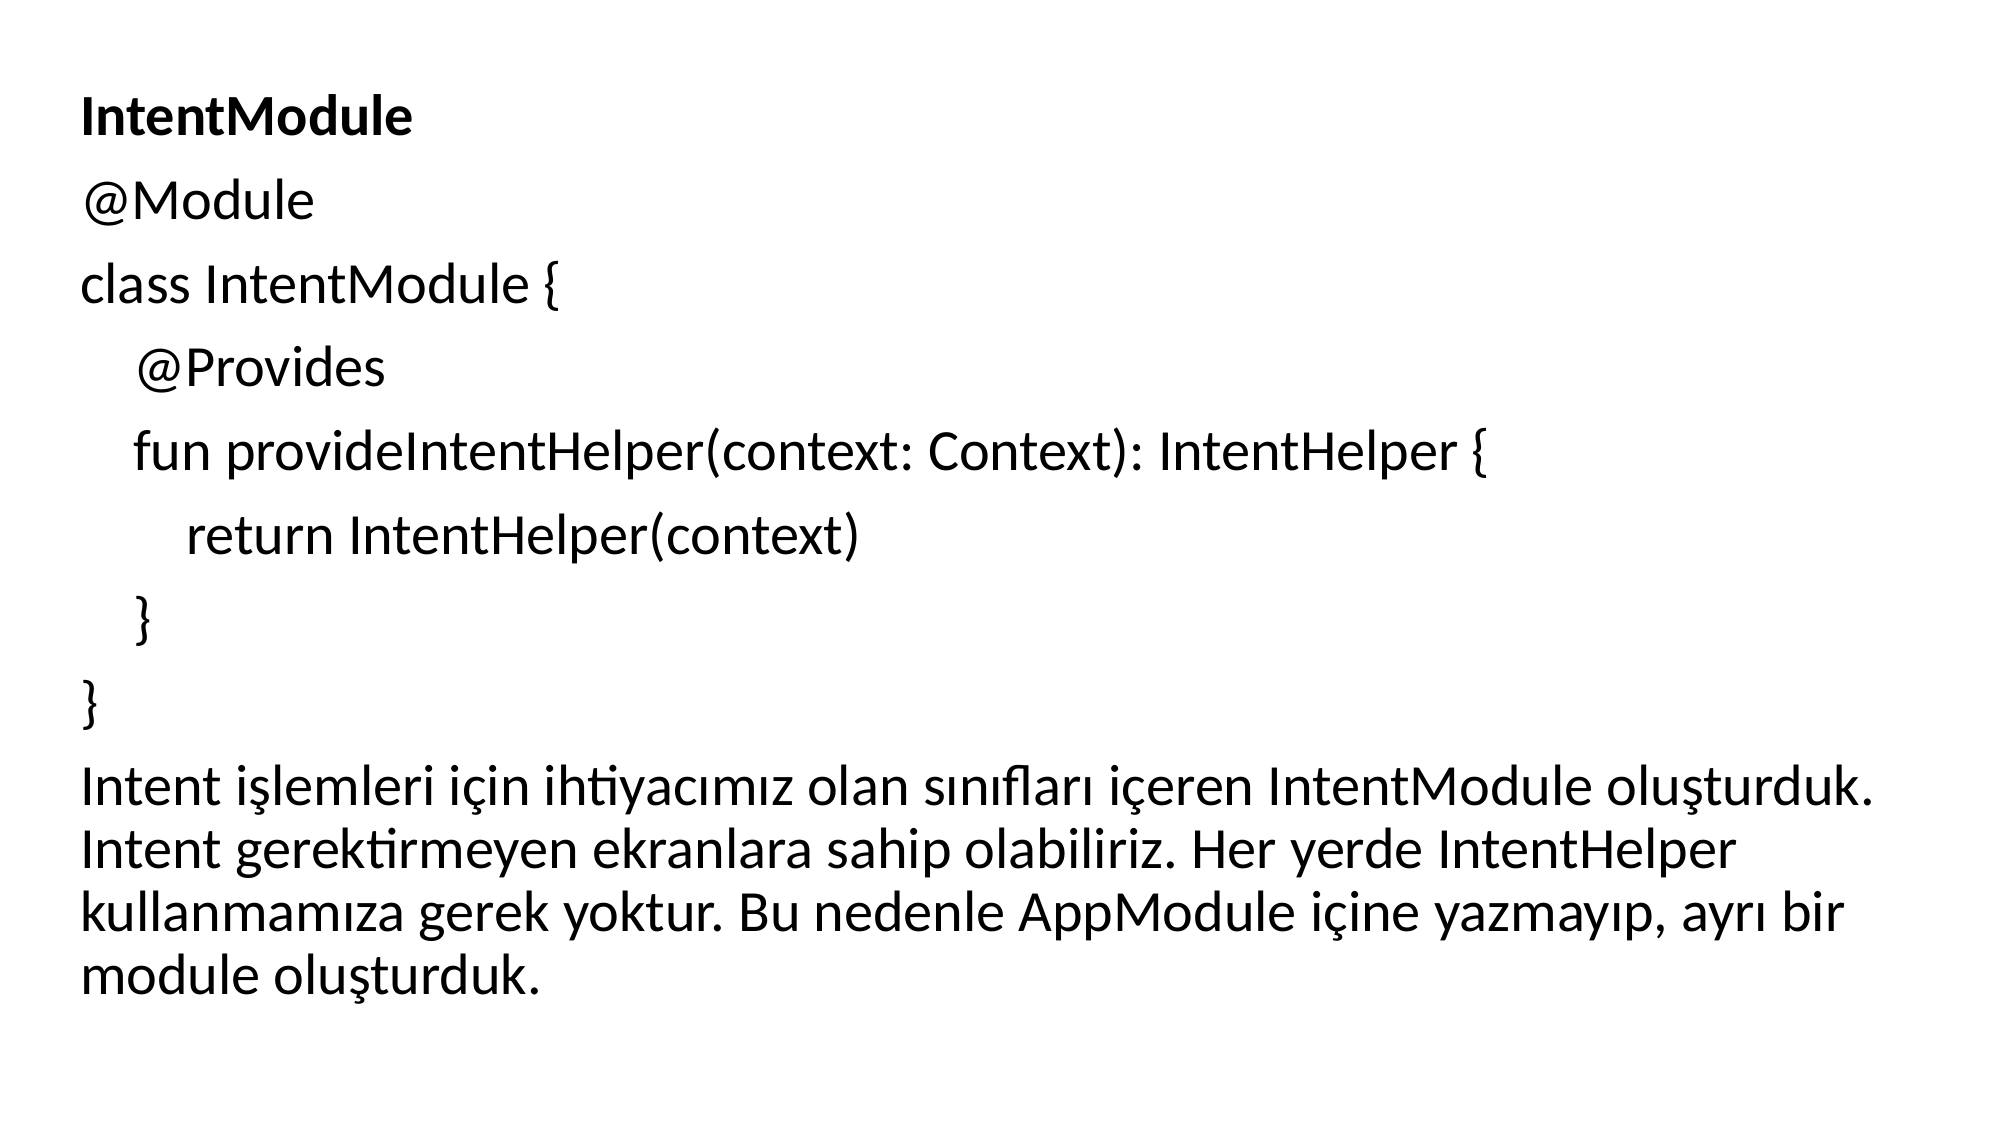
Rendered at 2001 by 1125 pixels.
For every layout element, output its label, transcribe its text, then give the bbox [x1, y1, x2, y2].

list IntentModule @Module class IntentModule { @Provides fun provideIntentHelper(context: Context): IntentHelper { return IntentHelper(context) } } Intent işlemleri için ihtiyacımız olan sınıfları içeren IntentModule oluşturduk. Intent gerektirmeyen ekranlara sahip olabiliriz. Her yerde IntentHelper kullanmamıza gerek yoktur. Bu nedenle AppModule içine yazmayıp, ayrı bir module oluşturduk. [65, 77, 1947, 1063]
